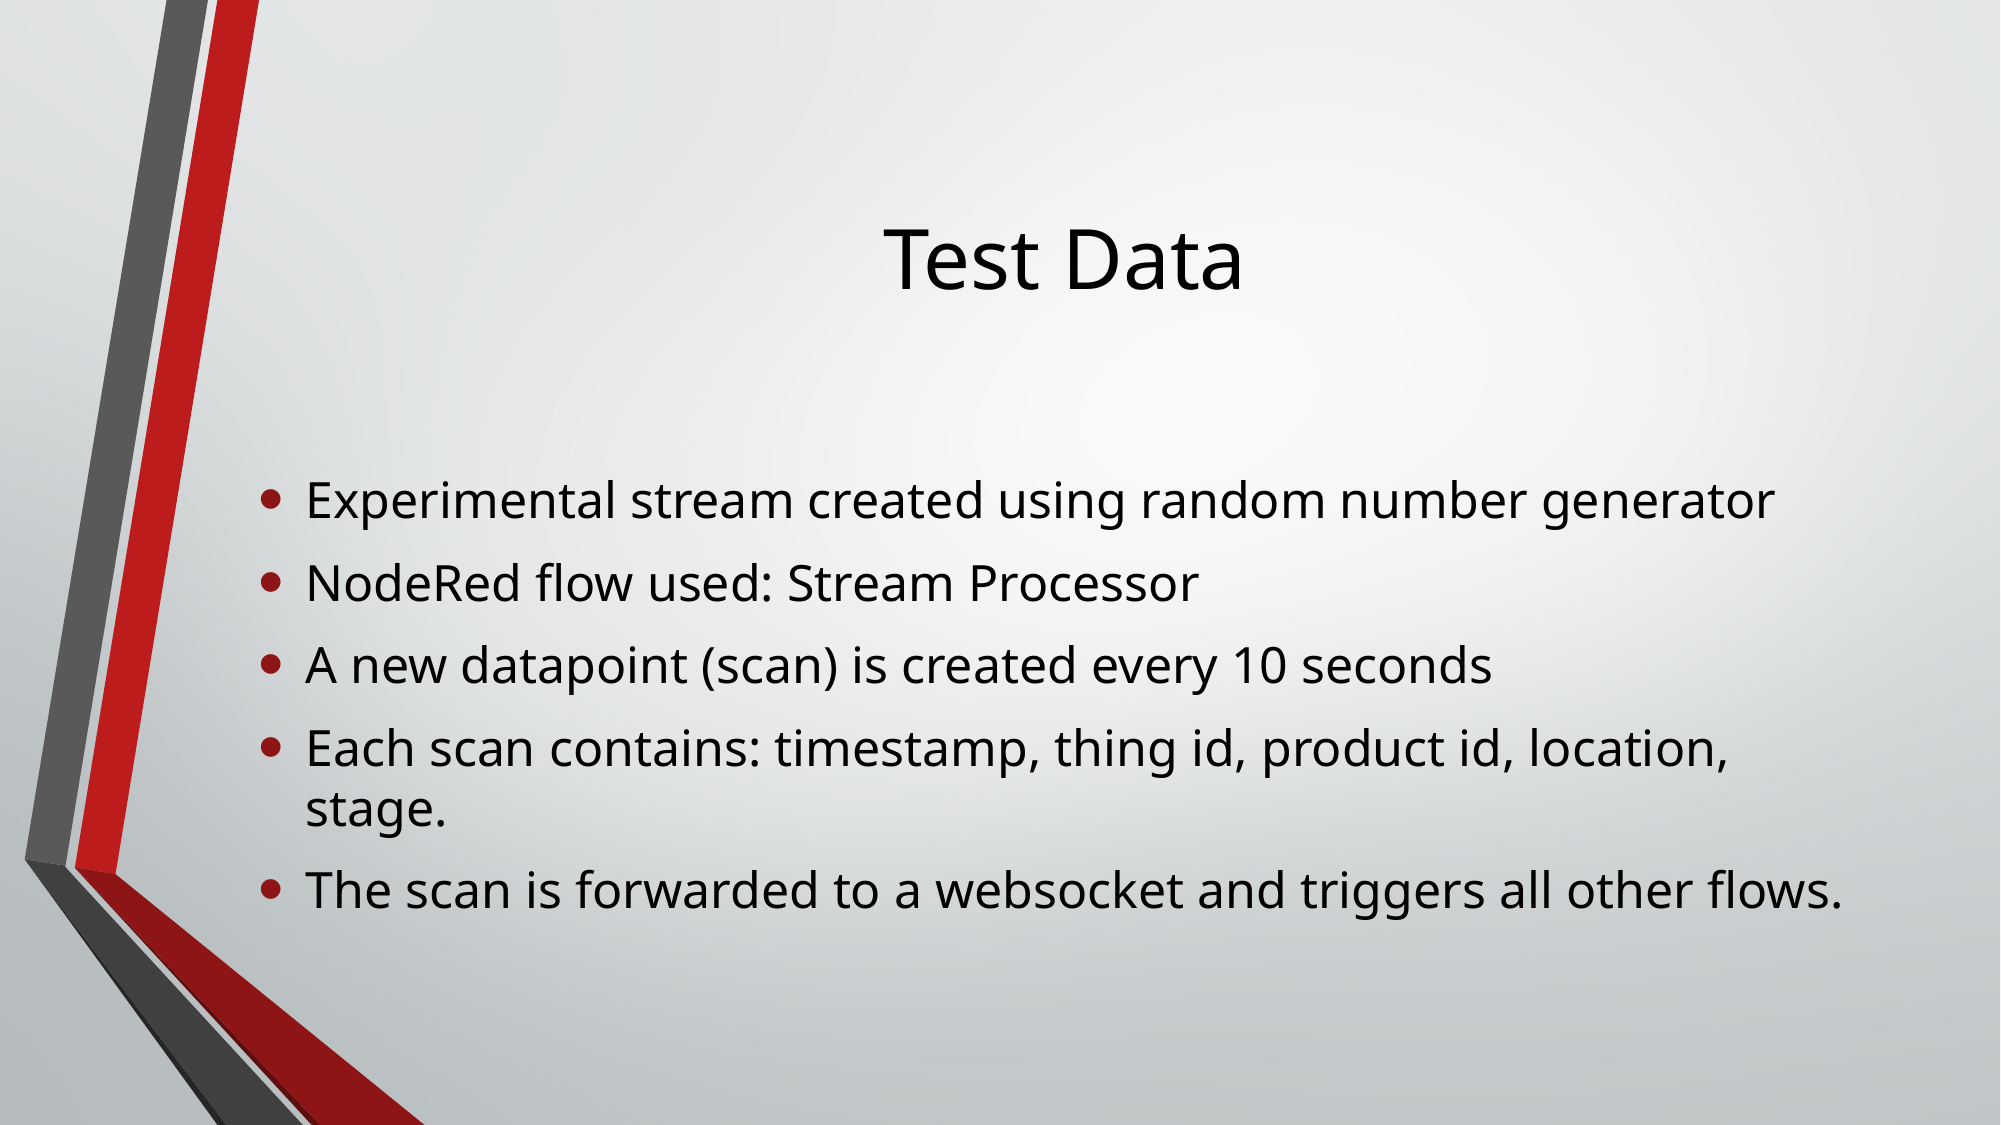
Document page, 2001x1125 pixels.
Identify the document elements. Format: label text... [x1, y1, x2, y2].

list Experimental stream created using random number generator NodeRed flow used: Stream Processor A new datapoint (scan) is created every 10 seconds Each scan contains: timestamp, thing id, product id, location, stage. The scan is forwarded to a websocket and triggers all other flows. [243, 437, 1887, 950]
title Test Data [243, 112, 1887, 400]
